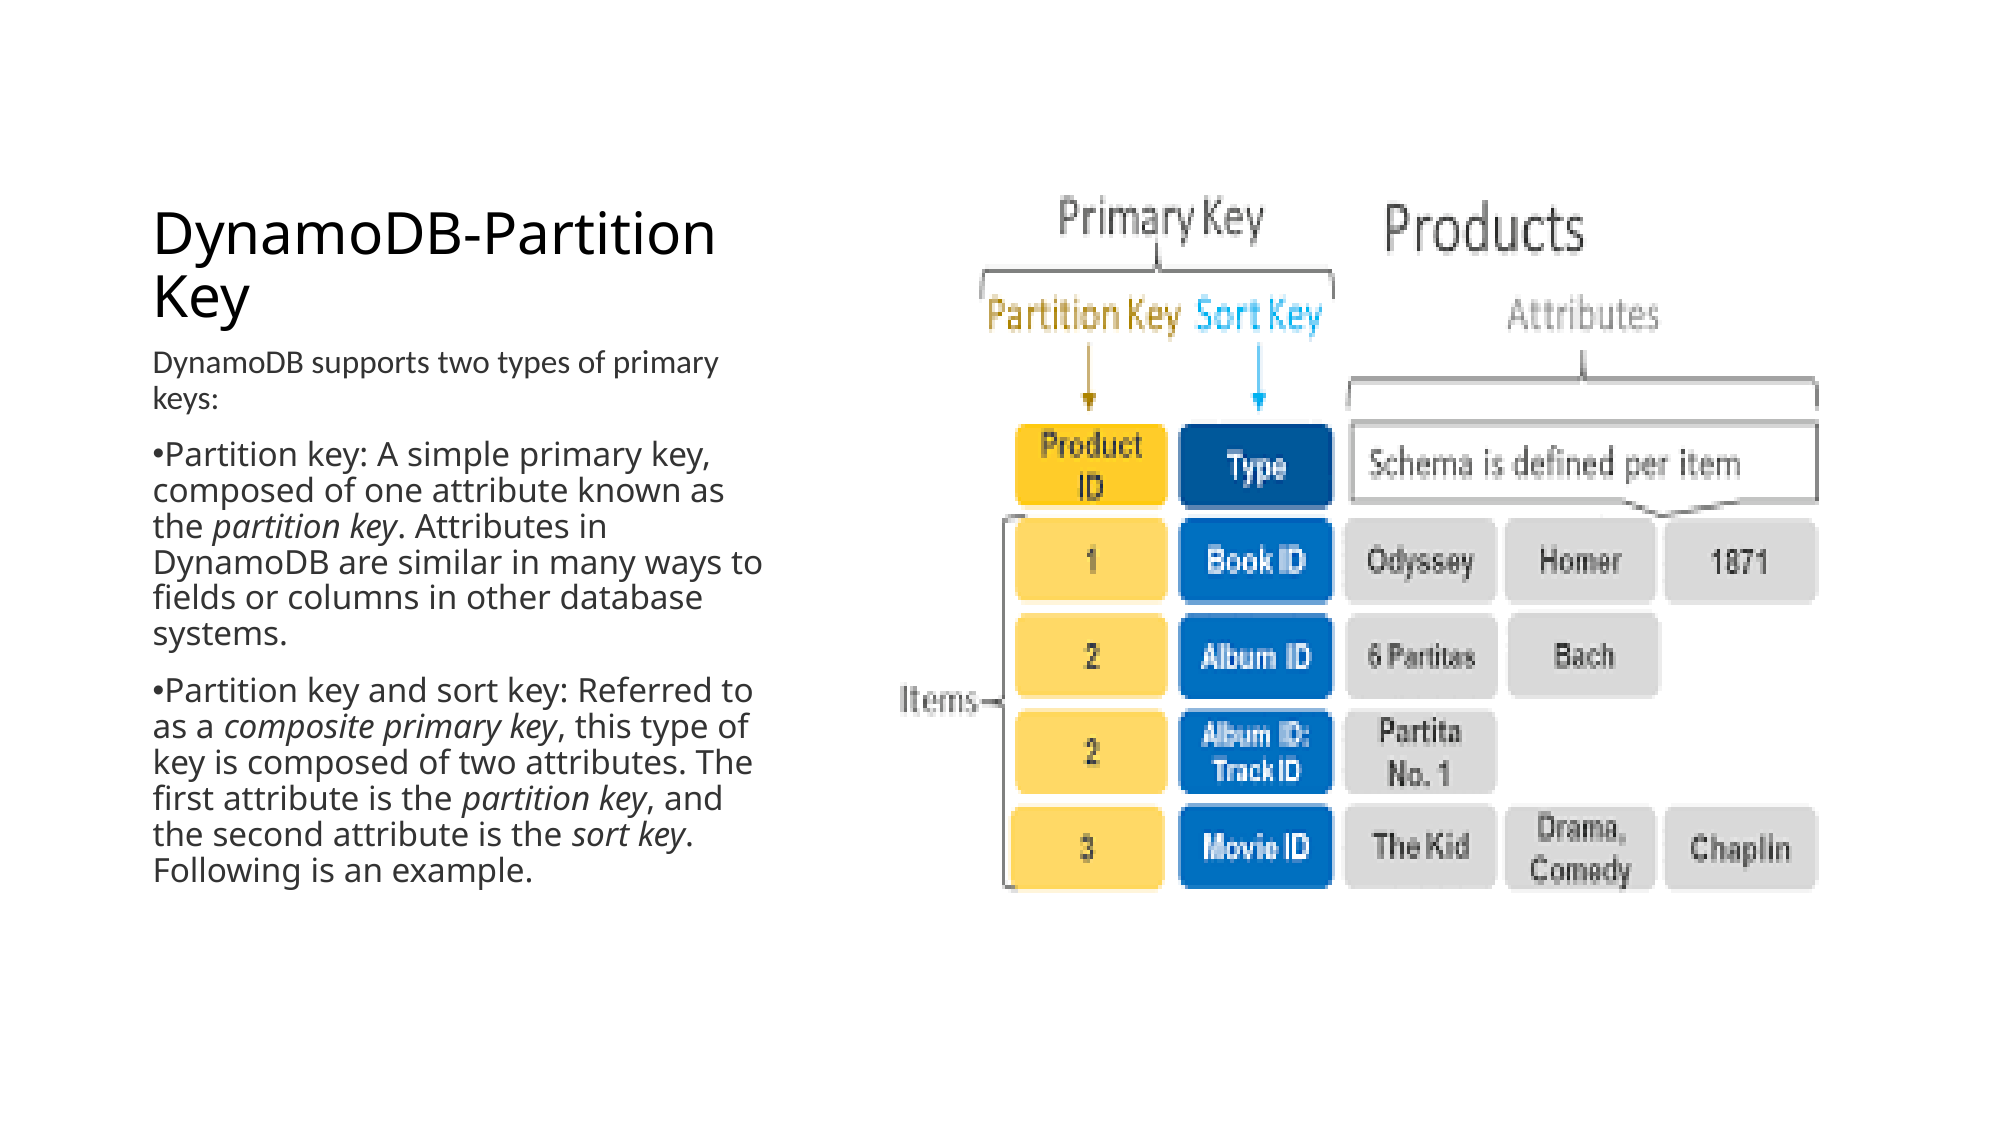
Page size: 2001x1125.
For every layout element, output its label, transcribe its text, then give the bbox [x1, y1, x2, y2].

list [878, 157, 1819, 911]
list DynamoDB supports two types of primary keys: Partition key: A simple primary key, composed of one attribute known as the partition key. Attributes in DynamoDB are similar in many ways to fields or columns in other database systems. Partition key and sort key: Referred to as a composite primary key, this type of key is composed of two attributes. The first attribute is the partition key, and the second attribute is the sort key. Following is an example. [137, 337, 783, 963]
title DynamoDB-Partition Key [137, 75, 783, 337]
